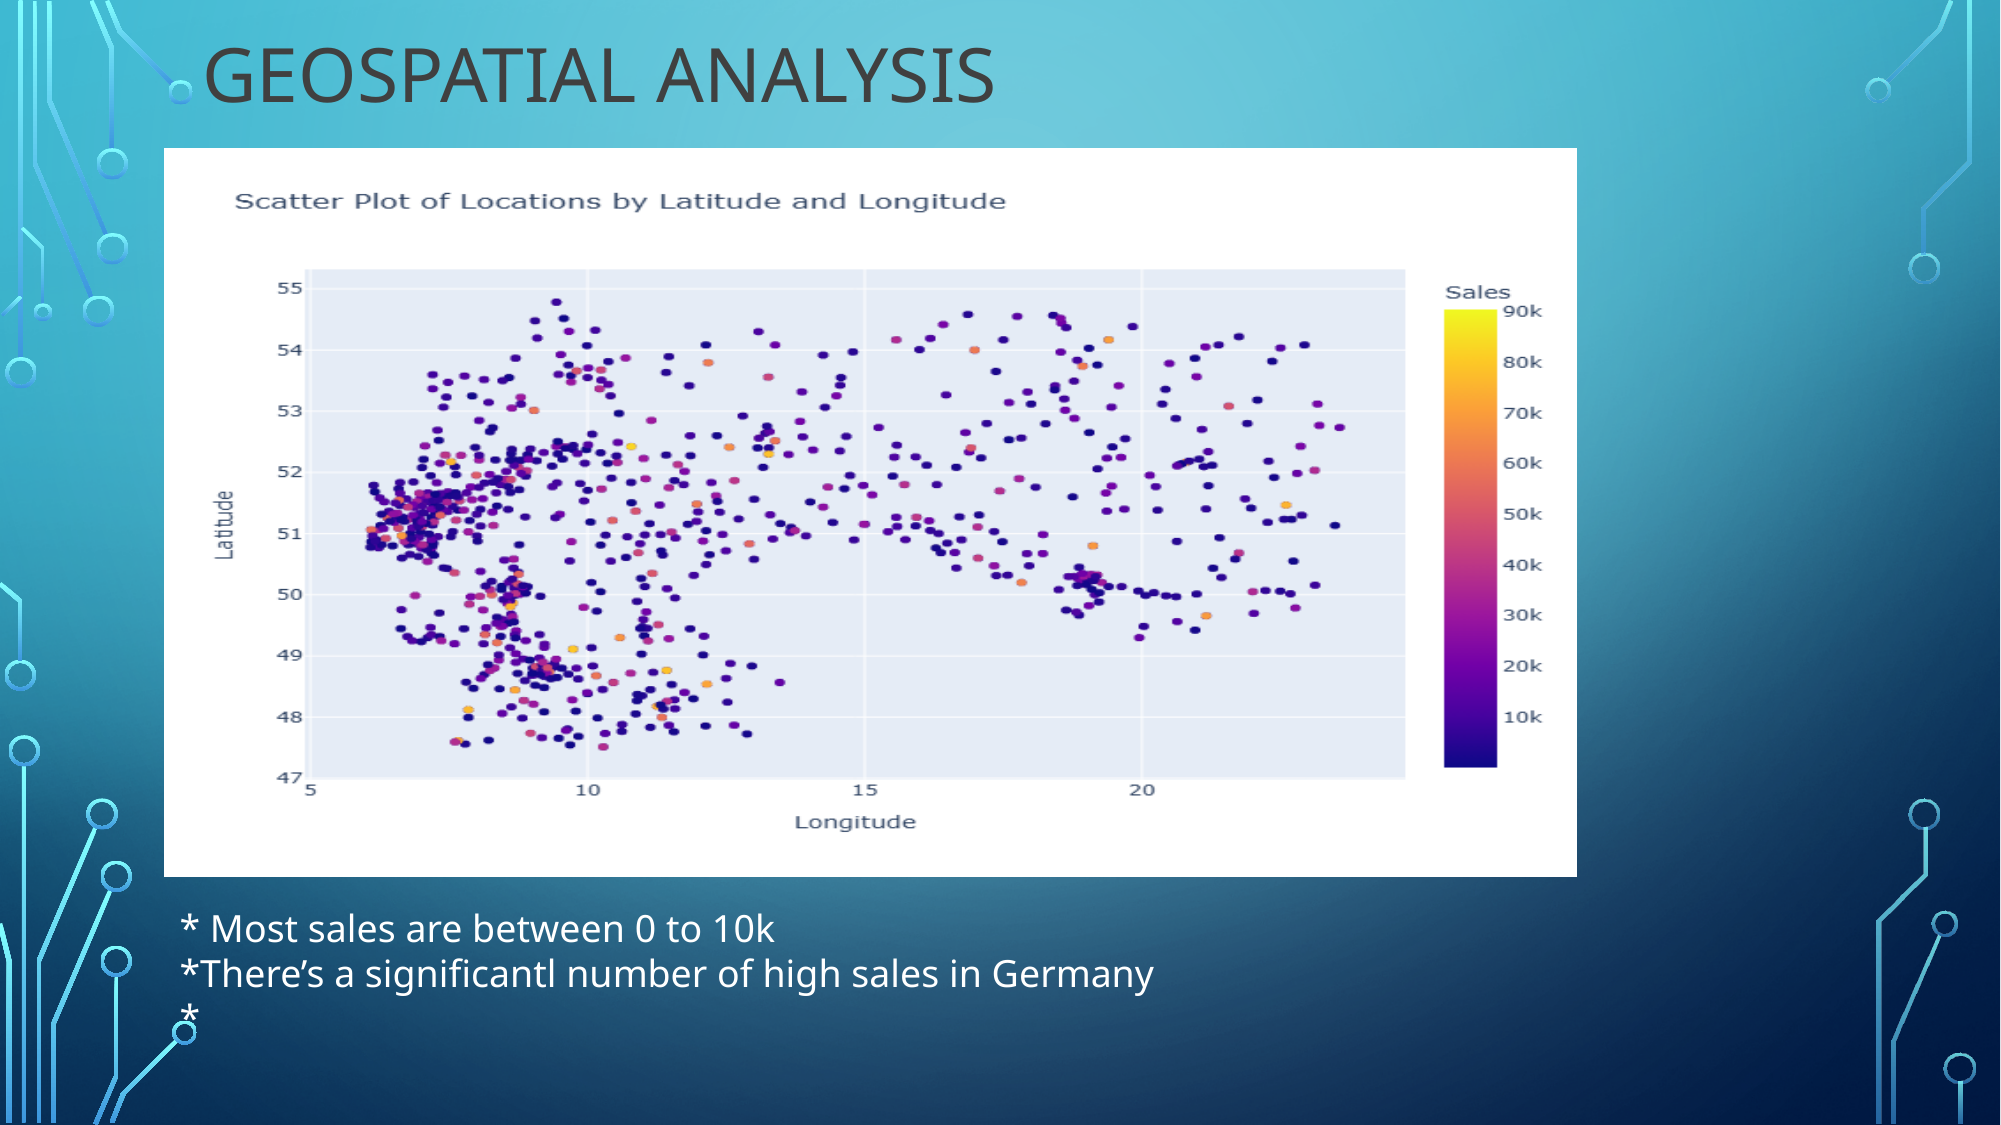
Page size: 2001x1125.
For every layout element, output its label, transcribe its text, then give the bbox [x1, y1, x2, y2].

title GEOSPATIAL ANALYSIS [187, 29, 1813, 127]
text_box * Most sales are between 0 to 10k *There’s a significantl number of high sales in Germany * [164, 898, 1532, 1048]
picture [164, 148, 1577, 877]
